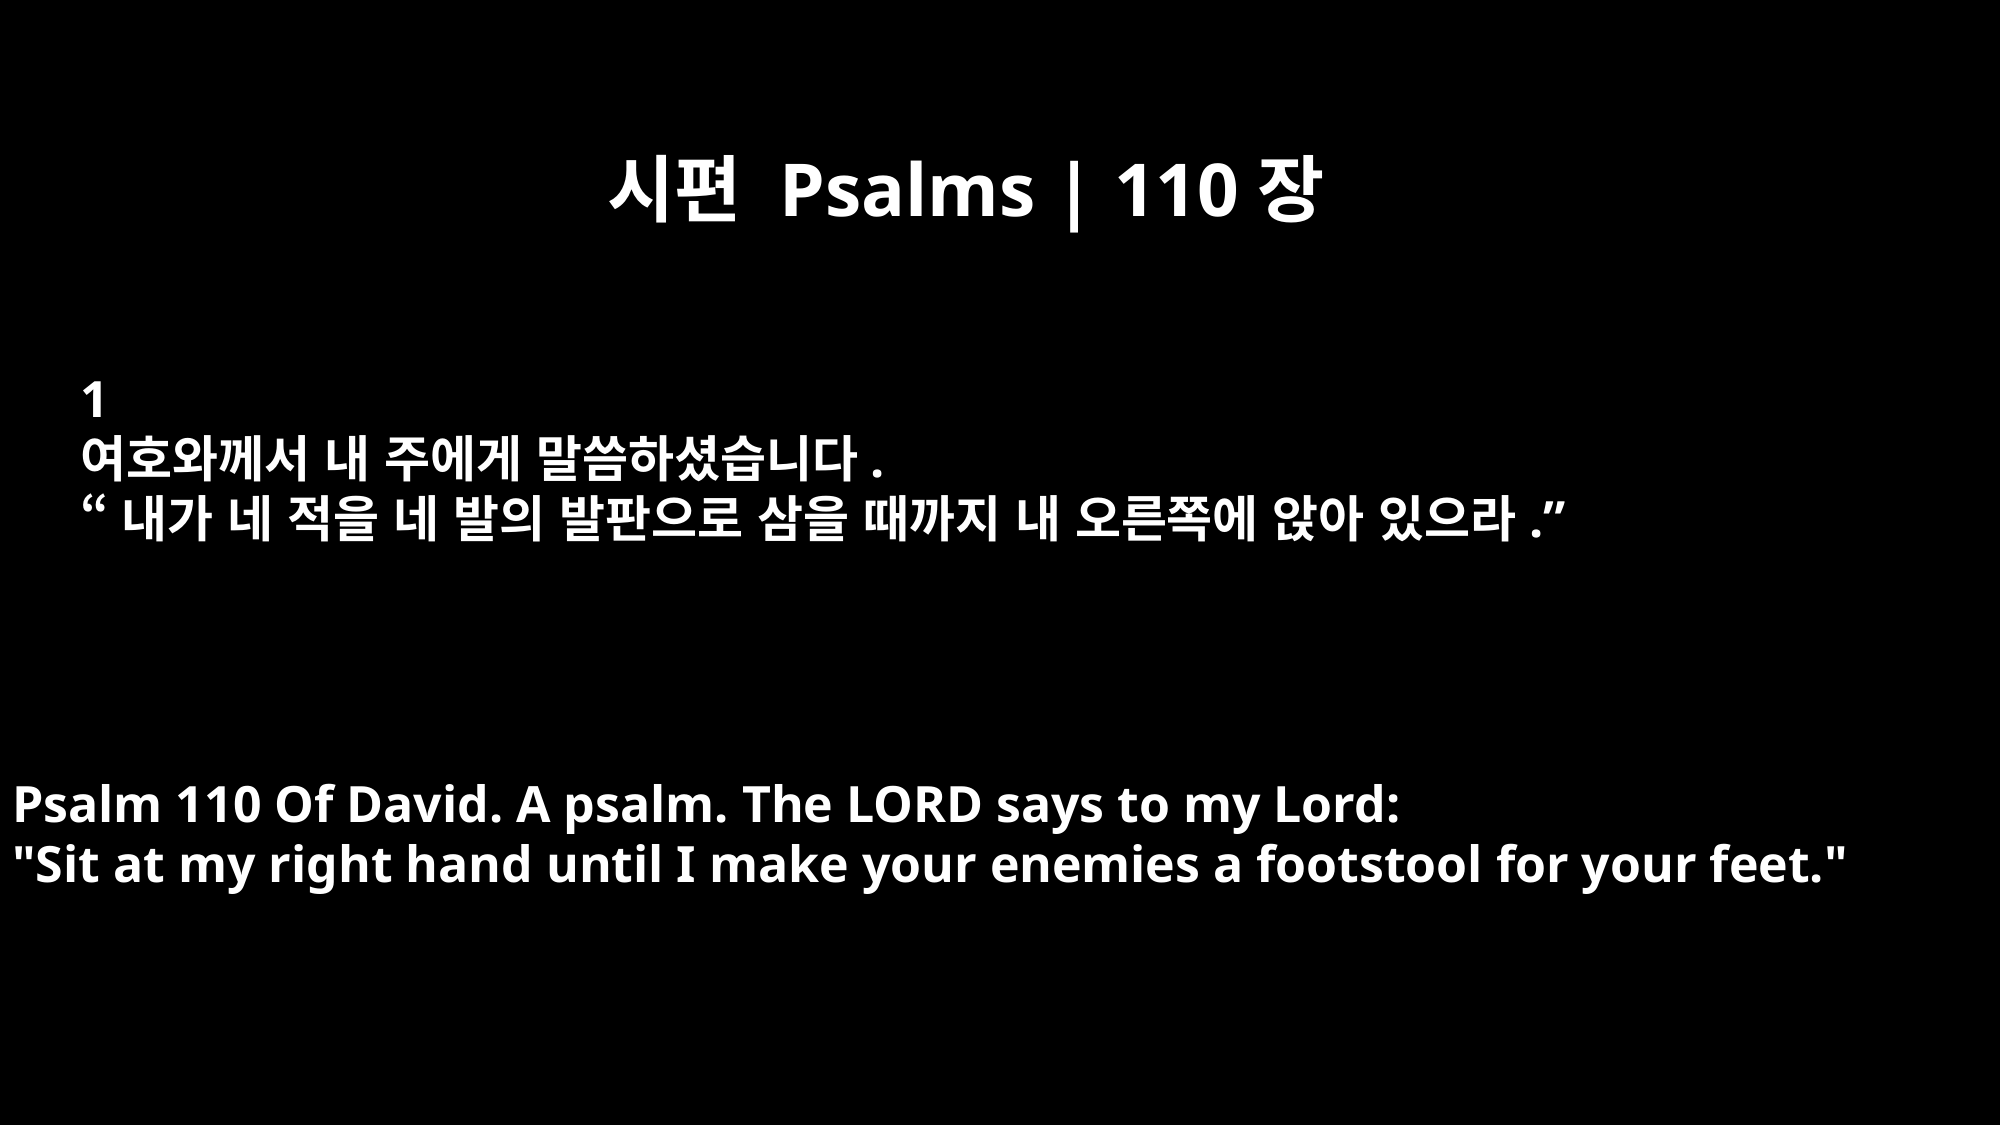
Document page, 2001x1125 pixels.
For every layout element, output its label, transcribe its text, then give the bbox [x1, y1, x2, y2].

text_box ﻿1 여호와께서 내 주에게 말씀하셨습니다. “내가 네 적을 네 발의 발판으로 삼을 때까지 내 오른쪽에 앉아 있으라.” [66, 359, 1581, 555]
text_box Psalm 110 Of David. A psalm. The LORD says to my Lord: "Sit at my right hand until I make your enemies a footstool for your feet." [0, 764, 1864, 900]
text_box 시편 Psalms | 110장 [592, 136, 1340, 239]
